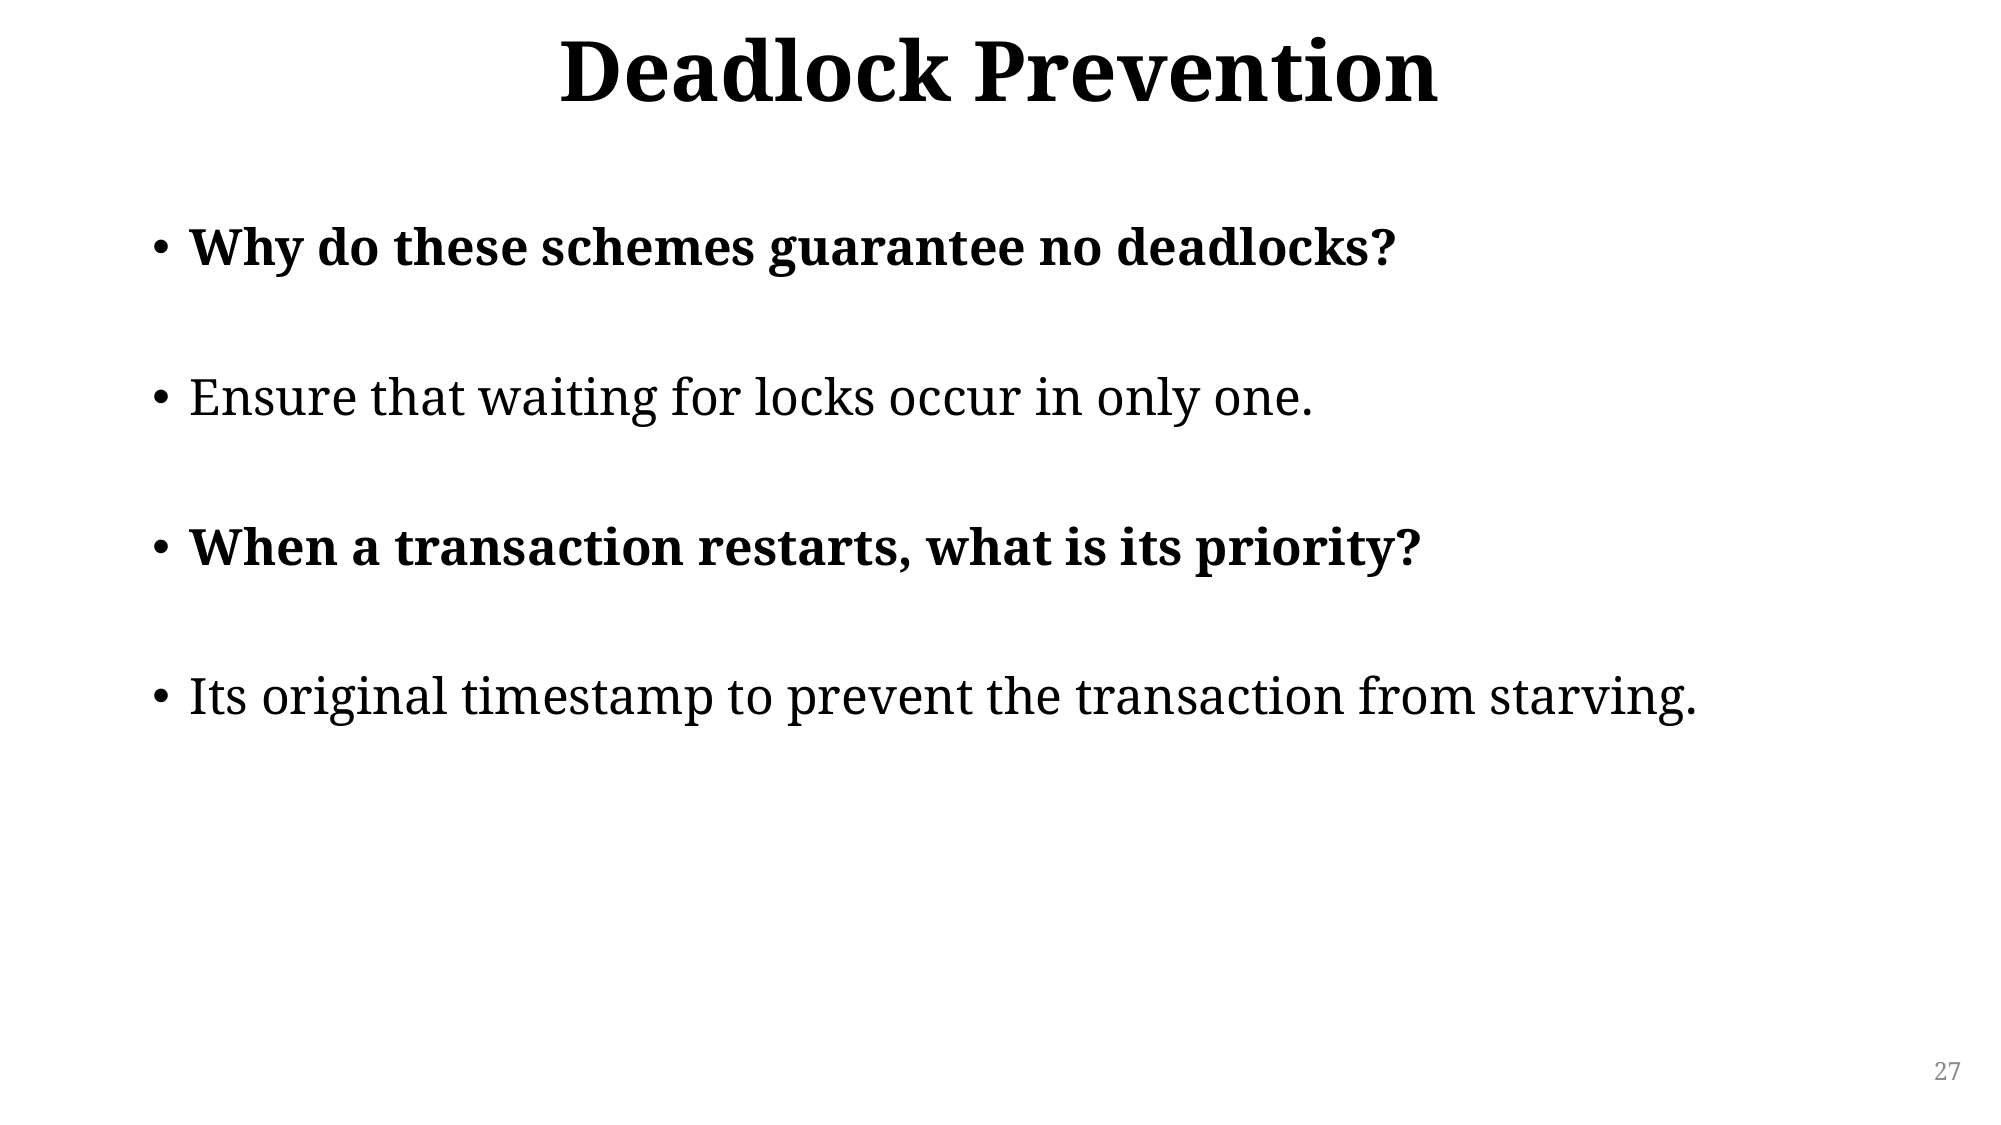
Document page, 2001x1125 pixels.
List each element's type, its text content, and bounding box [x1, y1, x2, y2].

slide_number 27 [1526, 1042, 1977, 1103]
list Why do these schemes guarantee no deadlocks? Ensure that waiting for locks occur in only one. When a transaction restarts, what is its priority? Its original timestamp to prevent the transaction from starving. [137, 215, 1876, 923]
title Deadlock Prevention [137, 0, 1863, 149]
